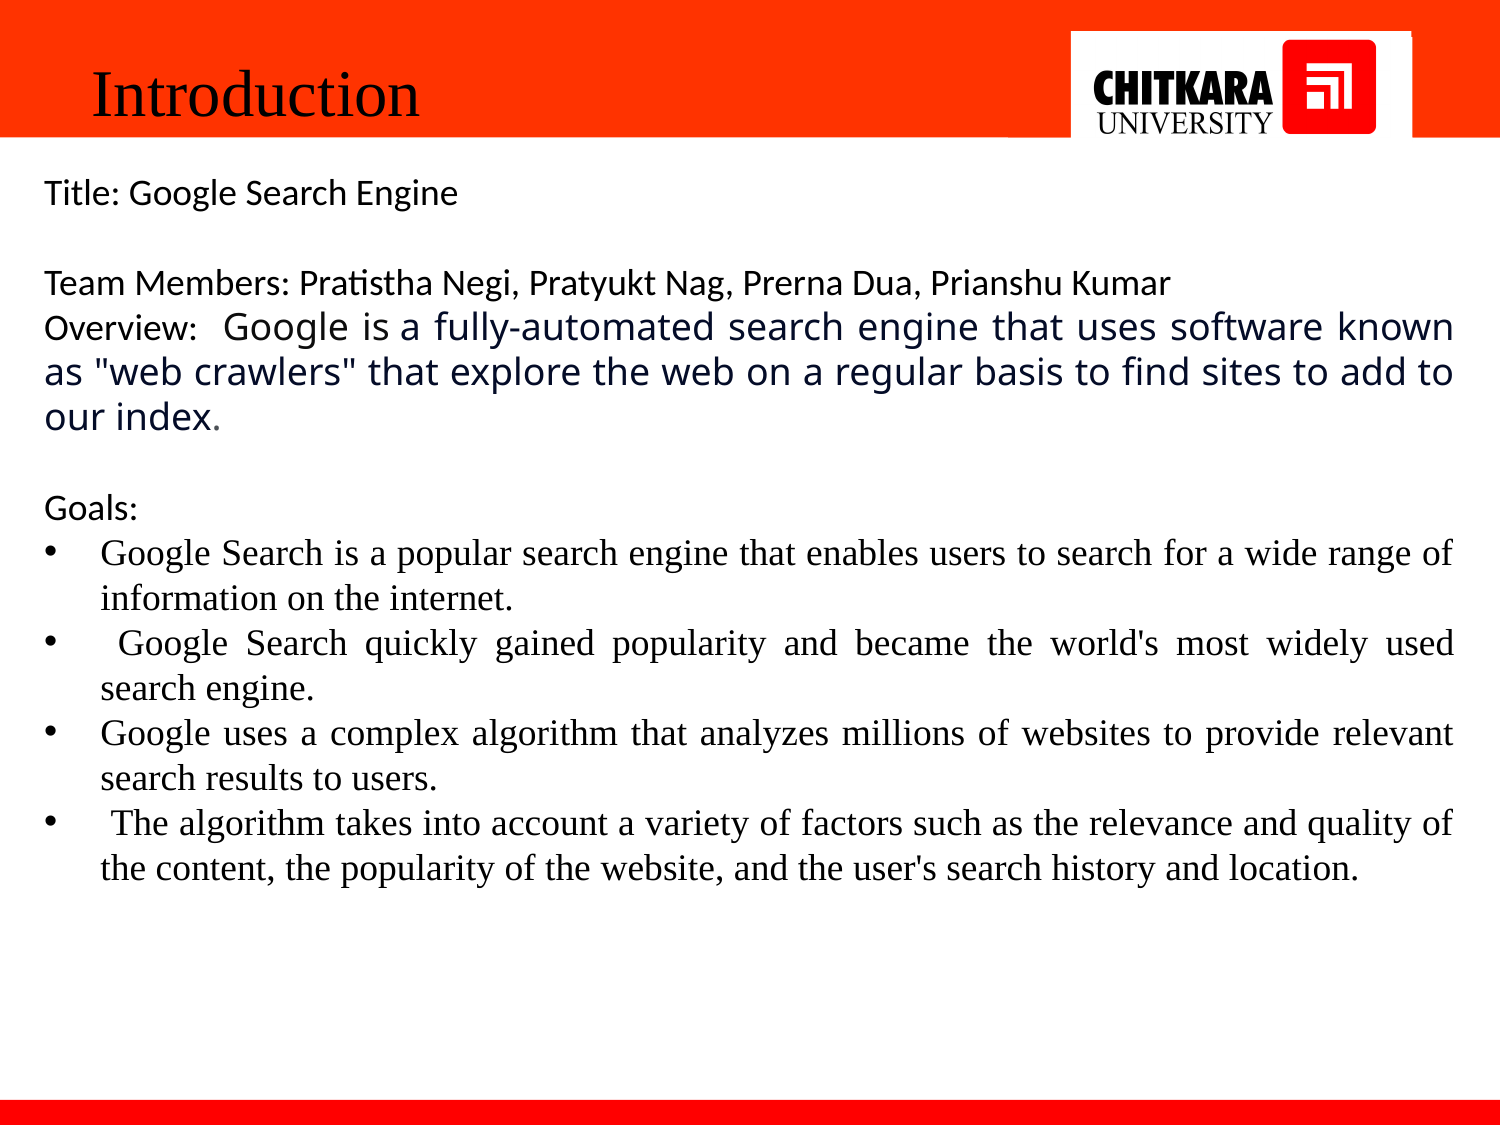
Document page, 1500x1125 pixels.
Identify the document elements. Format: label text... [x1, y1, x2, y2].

text_box Title: Google Search Engine Team Members: Pratistha Negi, Pratyukt Nag, Prerna Dua, Prianshu Kumar Overview: Google is a fully-automated search engine that uses software known as "web crawlers" that explore the web on a regular basis to find sites to add to our index. Goals: Google Search is a popular search engine that enables users to search for a wide range of information on the internet. Google Search quickly gained popularity and became the world's most widely used search engine. Google uses a complex algorithm that analyzes millions of websites to provide relevant search results to users. The algorithm takes into account a variety of factors such as the relevance and quality of the content, the popularity of the website, and the user's search history and location. [29, 160, 1471, 941]
text_box Introduction [76, 42, 963, 138]
picture [1074, 37, 1391, 138]
